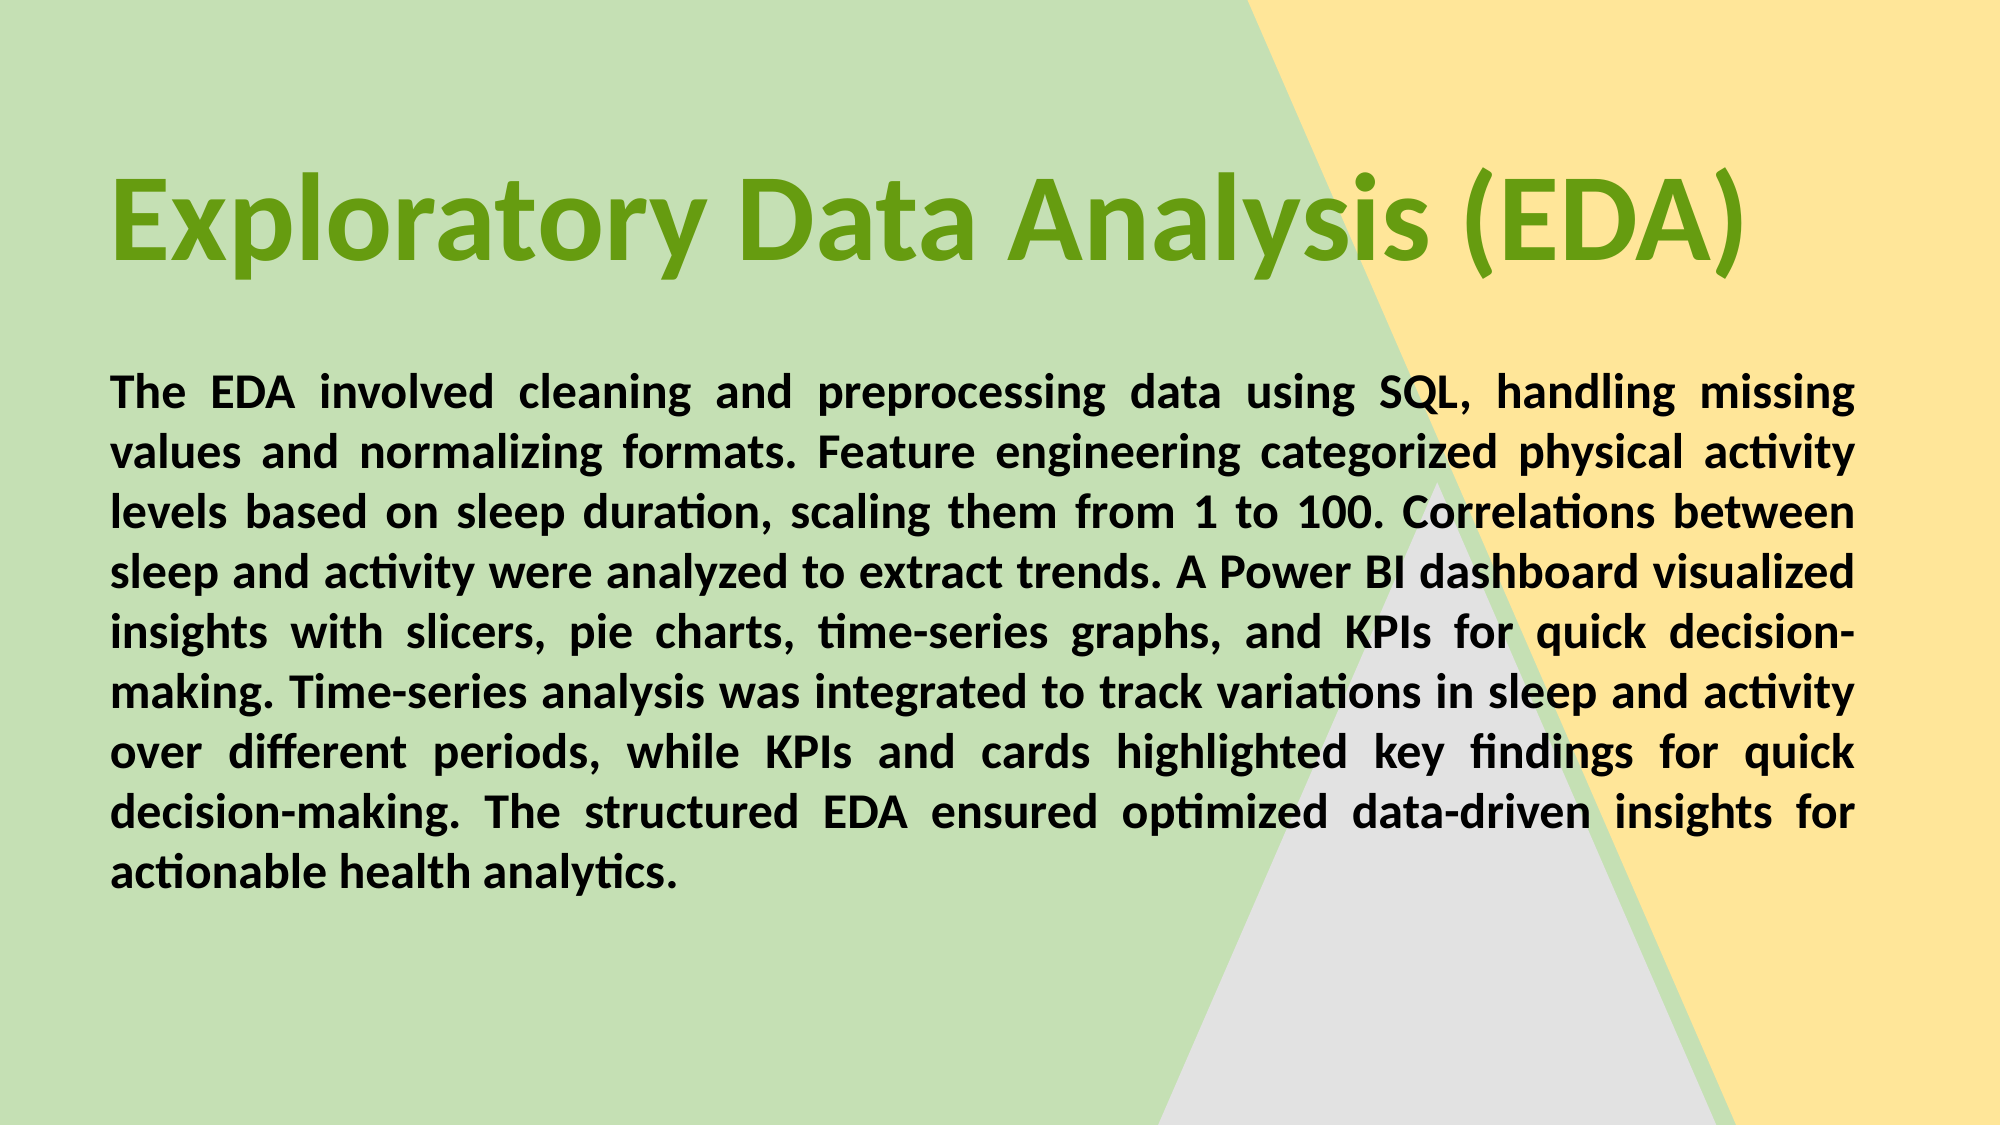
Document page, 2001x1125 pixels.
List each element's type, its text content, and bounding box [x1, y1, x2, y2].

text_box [1158, 0, 2000, 1125]
text_box Exploratory Data Analysis (EDA) [94, 128, 1158, 294]
text_box The EDA involved cleaning and preprocessing data using SQL, handling missing values and normalizing formats. Feature engineering categorized physical activity levels based on sleep duration, scaling them from 1 to 100. Correlations between sleep and activity were analyzed to extract trends. A Power BI dashboard visualized insights with slicers, pie charts, time-series graphs, and KPIs for quick decision-making. Time-series analysis was integrated to track variations in sleep and activity over different periods, while KPIs and cards highlighted key findings for quick decision-making. The structured EDA ensured optimized data-driven insights for actionable health analytics. [95, 350, 1158, 906]
